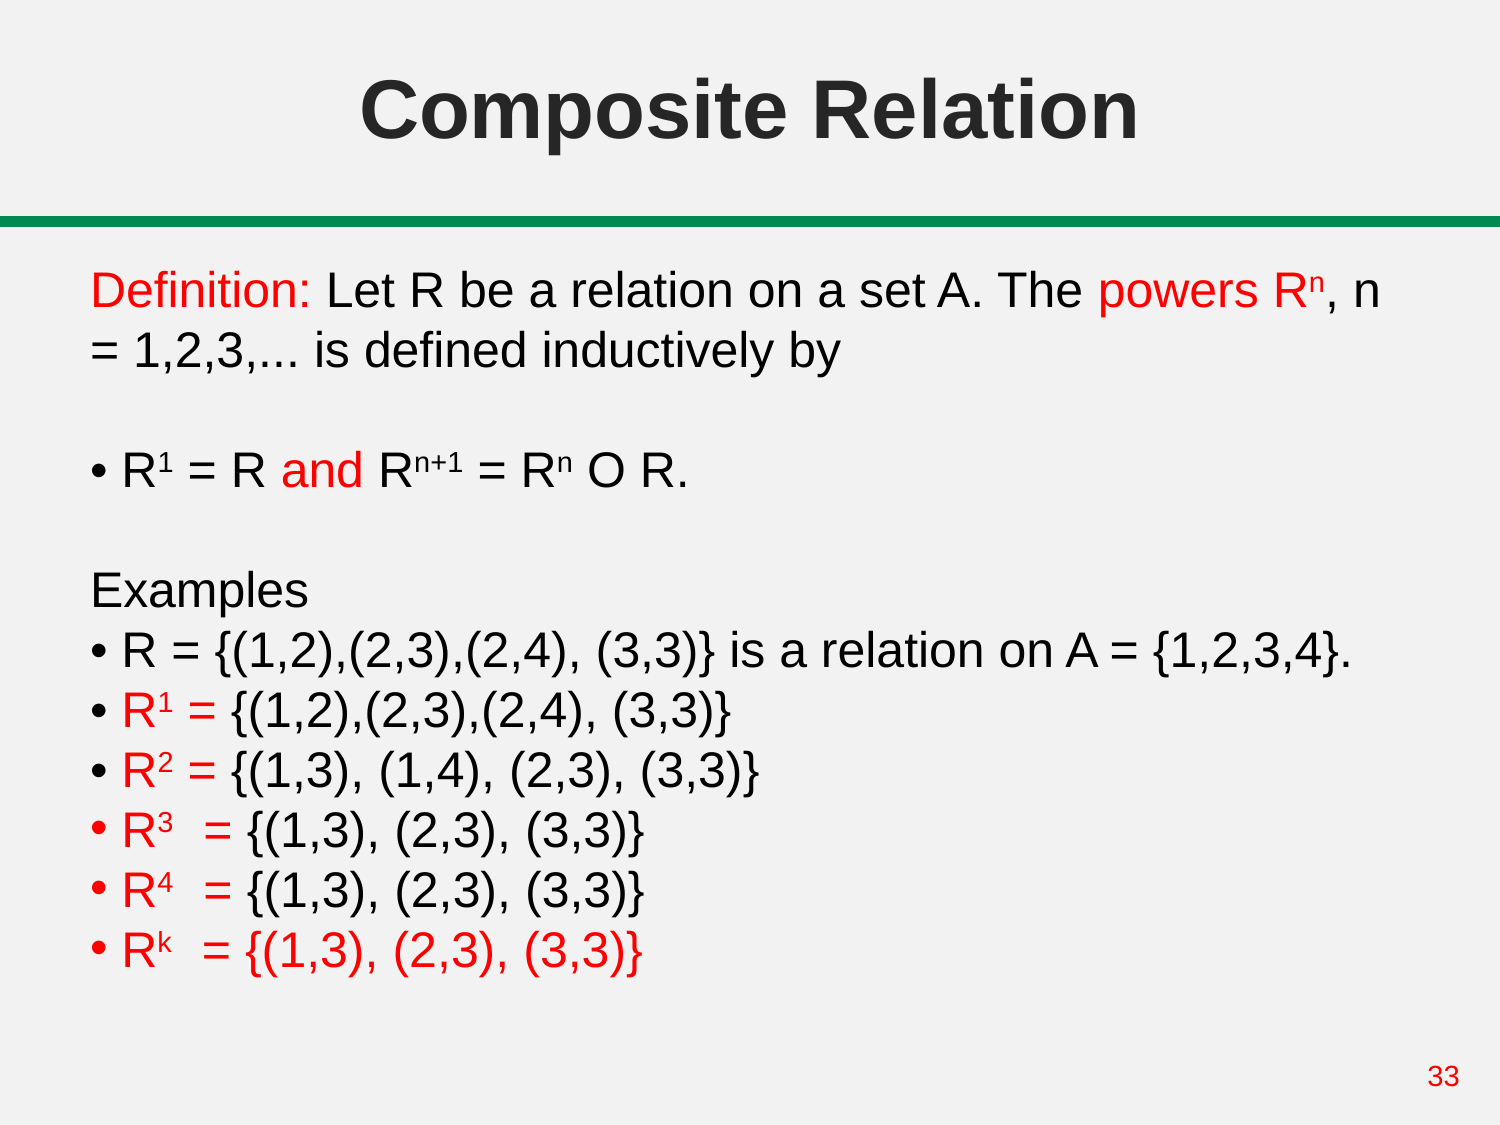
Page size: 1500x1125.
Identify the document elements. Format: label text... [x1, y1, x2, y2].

text_box Definition: Let R be a relation on a set A. The powers Rn, n = 1,2,3,... is defined inductively by • R1 = R and Rn+1 = Rn O R. Examples • R = {(1,2),(2,3),(2,4), (3,3)} is a relation on A = {1,2,3,4}. • R1 = {(1,2),(2,3),(2,4), (3,3)} • R2 = {(1,3), (1,4), (2,3), (3,3)} R3 = {(1,3), (2,3), (3,3)} R4 = {(1,3), (2,3), (3,3)} Rk = {(1,3), (2,3), (3,3)} [74, 249, 1425, 985]
title Composite Relation [0, 0, 1500, 163]
